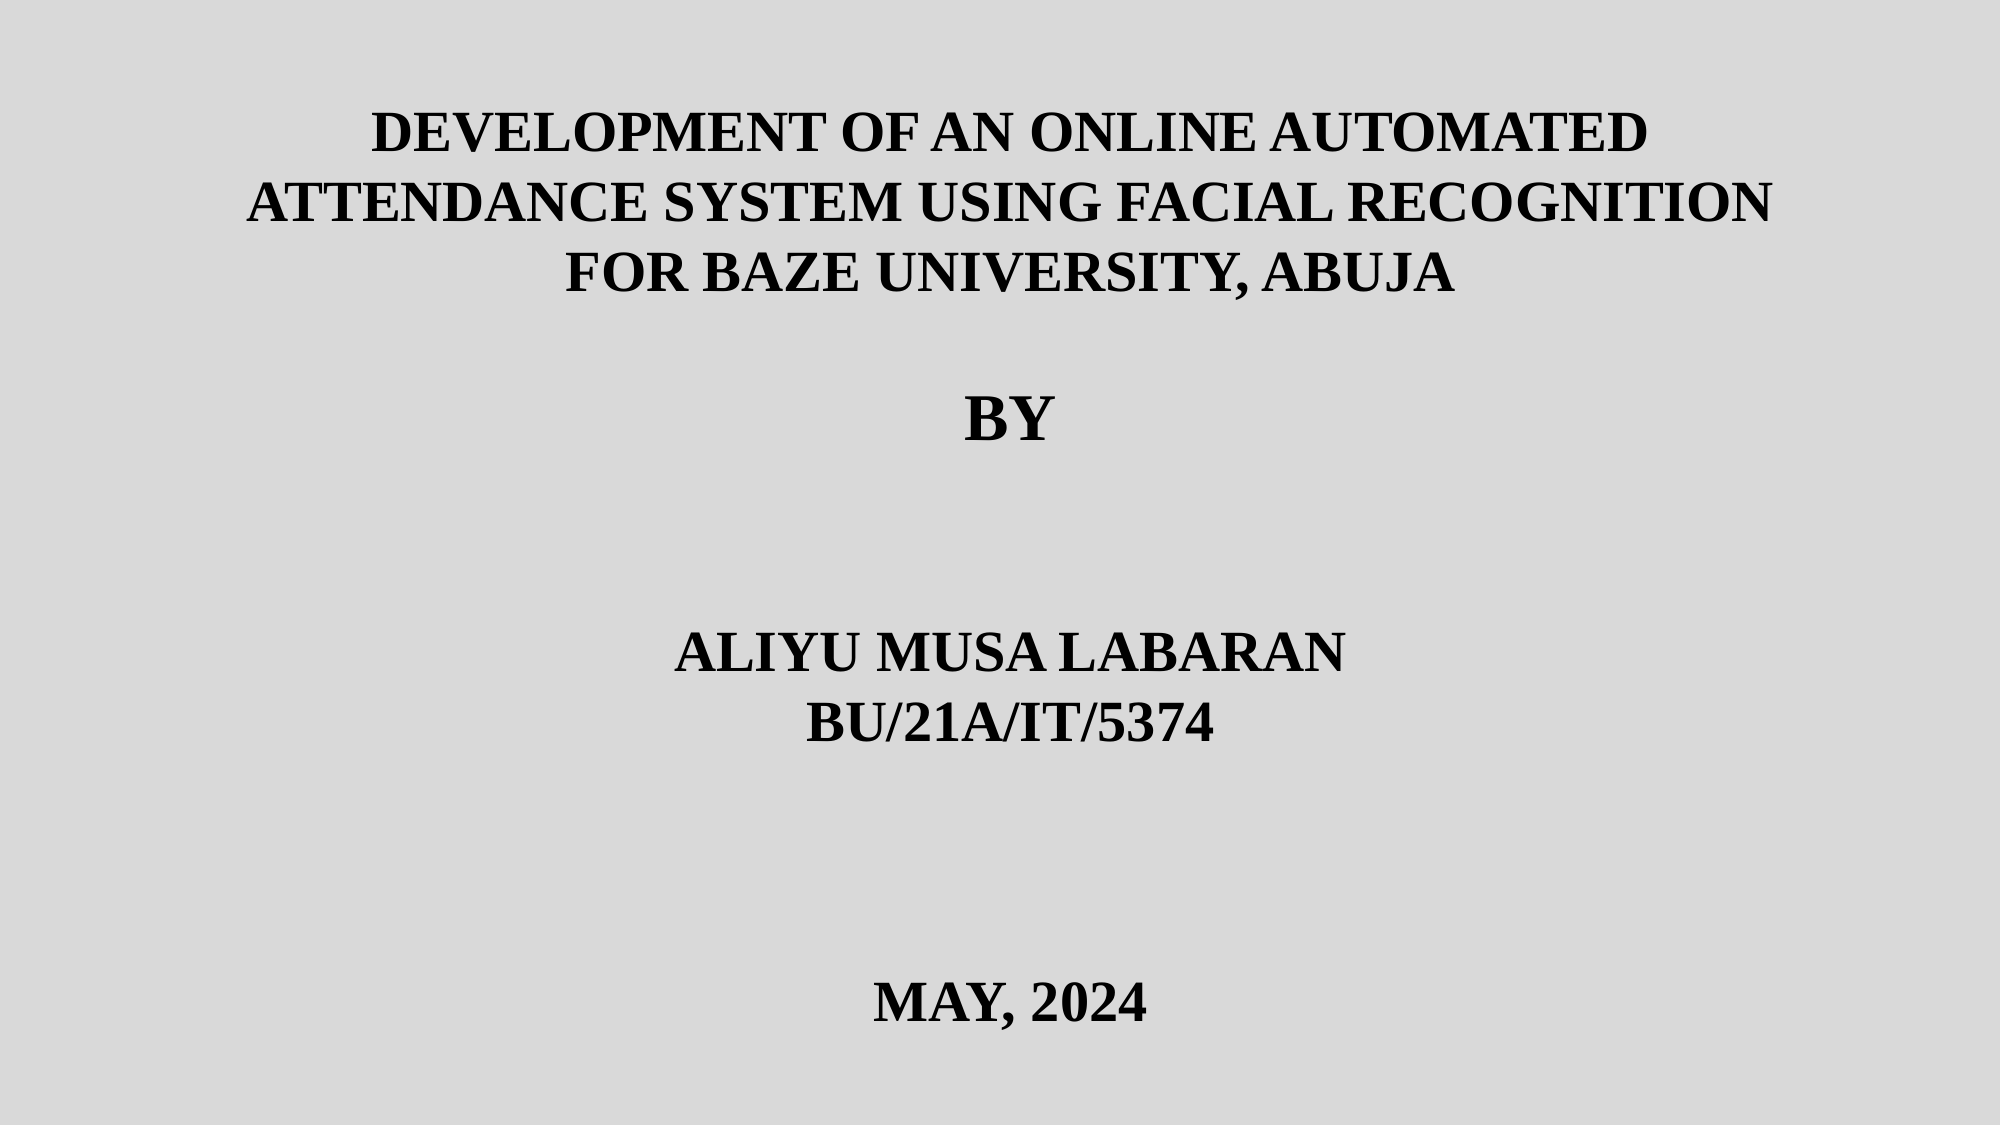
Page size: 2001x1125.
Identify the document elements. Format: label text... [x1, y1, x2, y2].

text_box DEVELOPMENT OF AN ONLINE AUTOMATED ATTENDANCE SYSTEM USING FACIAL RECOGNITION FOR BAZE UNIVERSITY, ABUJA BY ALIYU MUSA LABARAN BU/21A/IT/5374 MAY, 2024 [189, 85, 1832, 1041]
